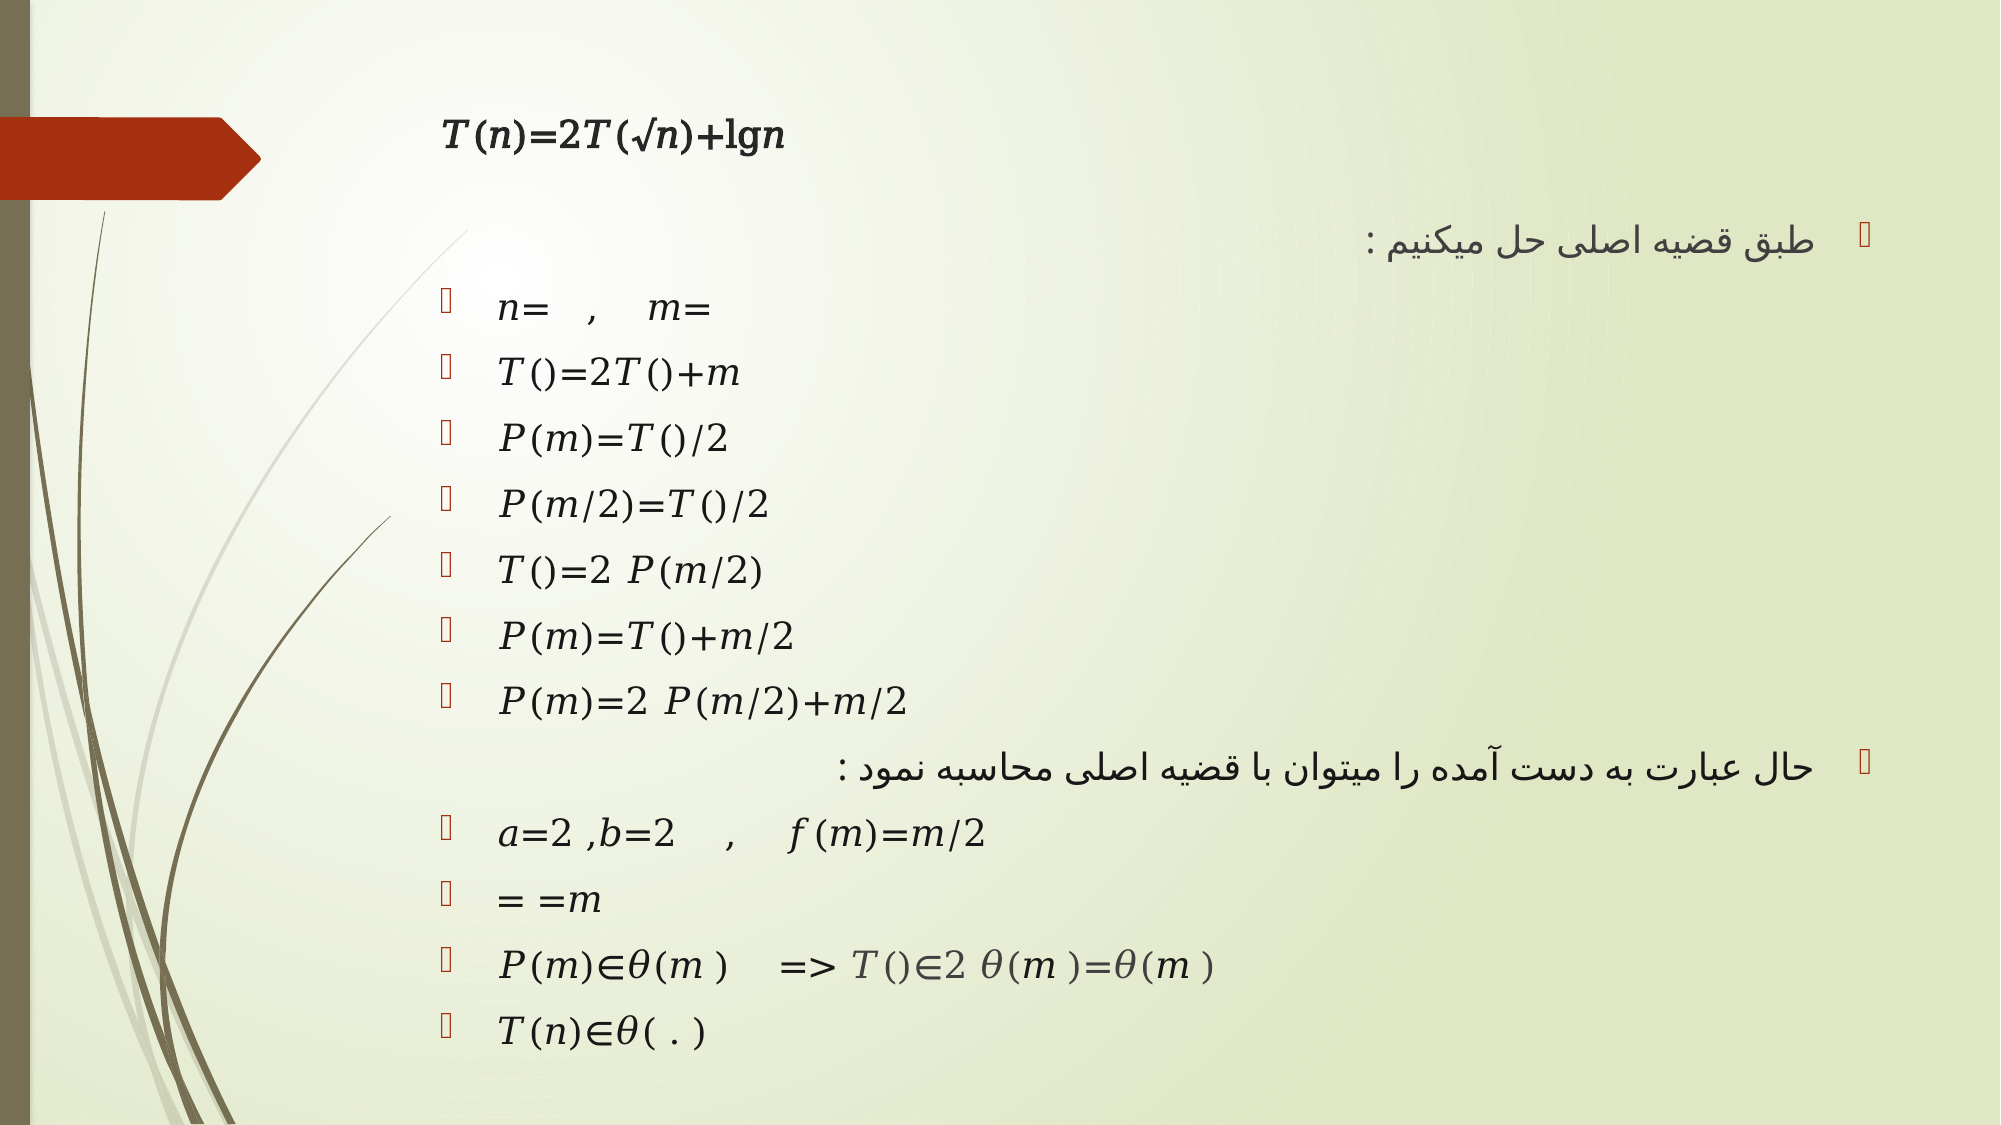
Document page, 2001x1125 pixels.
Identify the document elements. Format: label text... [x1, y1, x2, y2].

title 𝑇(𝑛)=2𝑇(√𝑛)+lg𝑛 [425, 102, 1888, 313]
